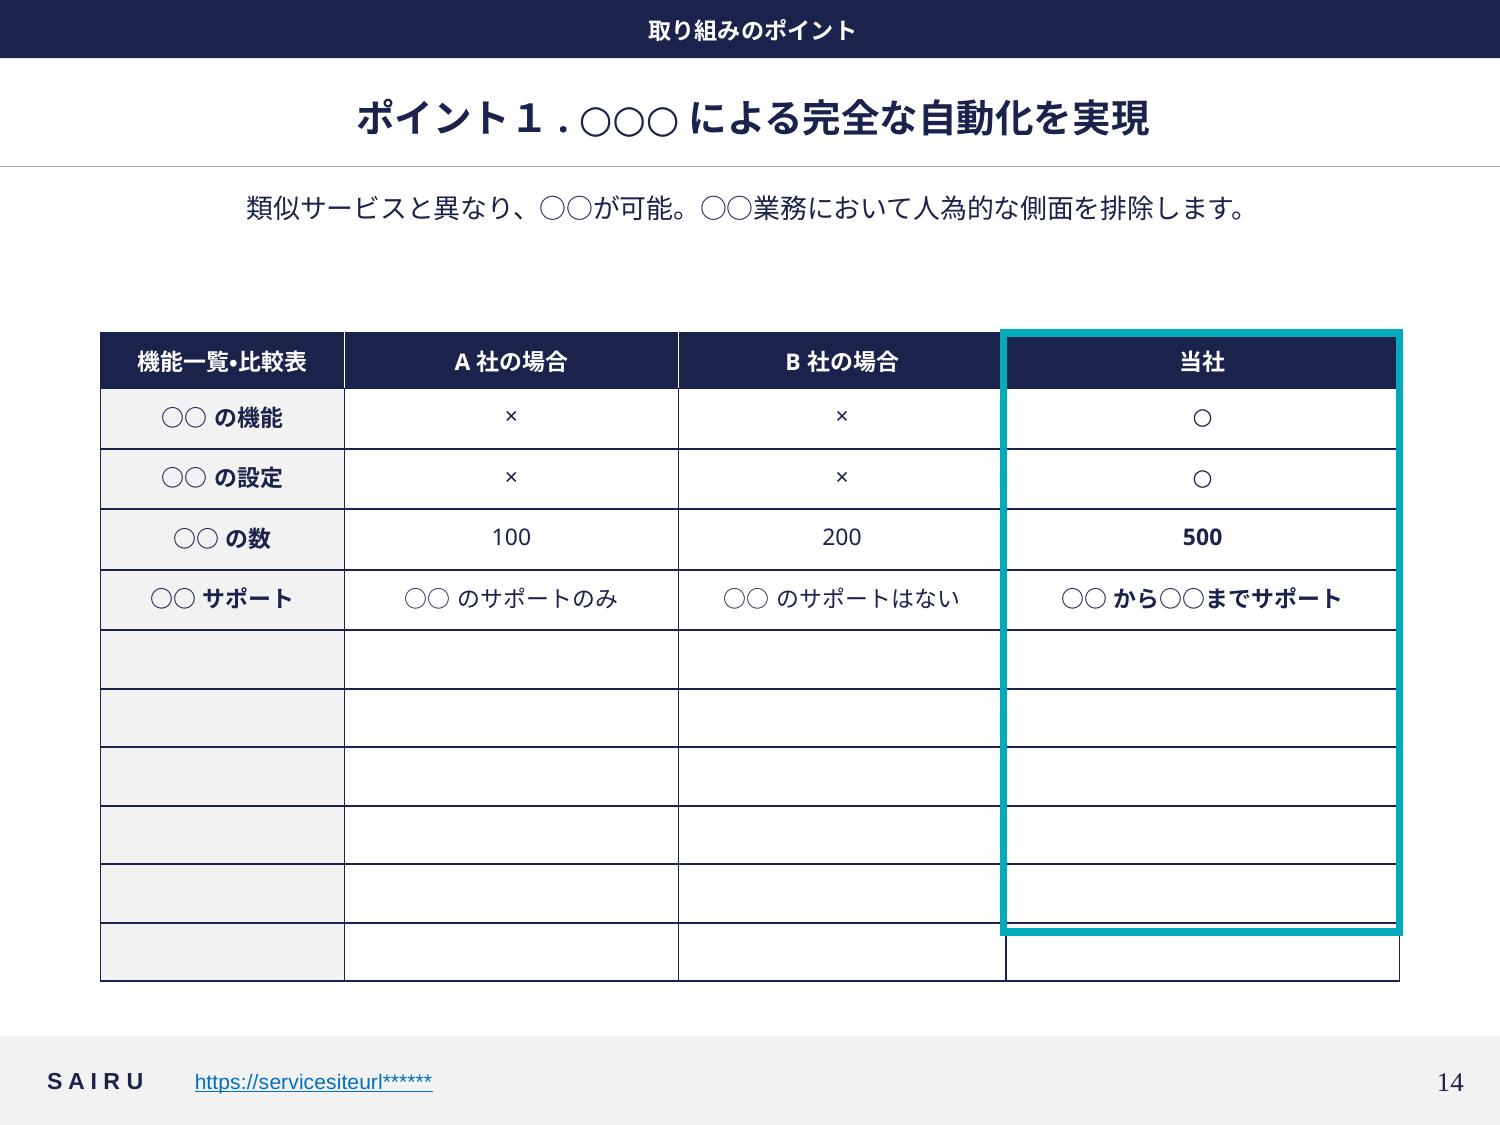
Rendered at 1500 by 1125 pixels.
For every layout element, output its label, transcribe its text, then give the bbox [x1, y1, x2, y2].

table_cell [345, 690, 678, 746]
table_cell 100 [345, 510, 678, 569]
table_cell [345, 748, 678, 805]
slide_number 13 [1322, 1057, 1470, 1105]
table_cell [1007, 933, 1399, 980]
table_cell × [345, 389, 678, 448]
table_cell ○○の機能 [101, 389, 344, 448]
title ポイント１. ○○○による完全な自動化を実現 [71, 87, 1435, 147]
table_cell 200 [679, 510, 1002, 569]
table_cell ○○の設定 [101, 450, 344, 508]
table_cell [679, 631, 1002, 688]
table_cell [101, 807, 344, 863]
table_cell [345, 631, 678, 688]
table_cell × [679, 450, 1002, 508]
table_cell ○○のサポートはない [679, 571, 1002, 629]
table_cell [101, 690, 344, 746]
table_header A社の場合 [345, 334, 678, 388]
table_header B社の場合 [679, 334, 1002, 388]
text_box [1002, 332, 1401, 933]
table_cell ○○のサポートのみ [345, 571, 678, 629]
table_cell [101, 865, 344, 922]
table_cell [679, 807, 1002, 863]
table_cell × [345, 450, 678, 508]
table_cell [101, 748, 344, 805]
table_cell [679, 865, 1002, 922]
list 取り組みのポイント [71, 10, 1435, 53]
table_cell [679, 924, 1005, 980]
table_cell × [679, 389, 1002, 448]
table_cell [101, 631, 344, 688]
table_cell [101, 924, 344, 980]
table_cell [679, 690, 1002, 746]
table_cell [679, 748, 1002, 805]
table_header 機能一覧・比較表 [101, 334, 344, 388]
table_cell [345, 924, 678, 980]
list 類似サービスと異なり、○○が可能。○○業務において人為的な側面を排除します。 [71, 186, 1435, 281]
table_cell [345, 807, 678, 863]
table_cell ○○の数 [101, 510, 344, 569]
table_cell ○○サポート [101, 571, 344, 629]
table_cell [345, 865, 678, 922]
